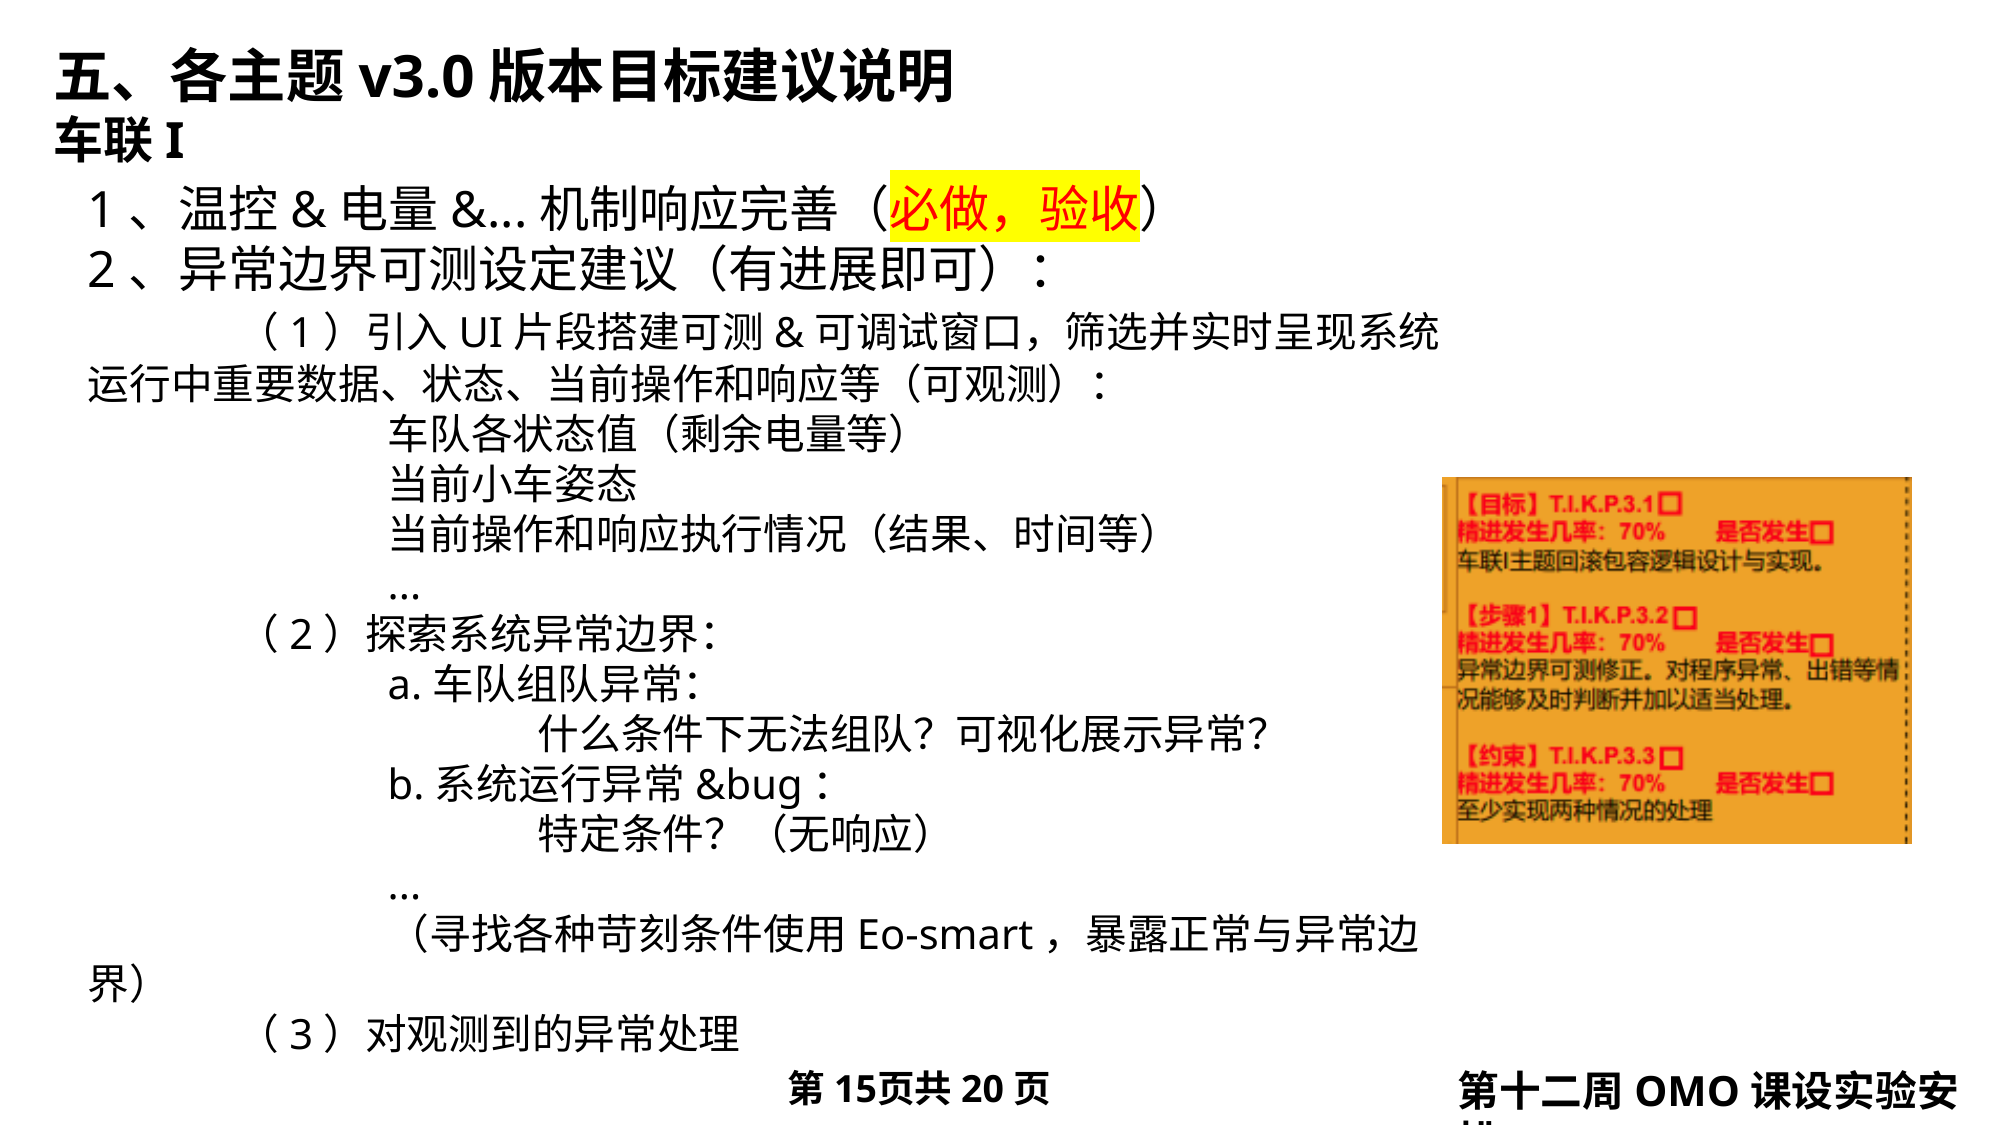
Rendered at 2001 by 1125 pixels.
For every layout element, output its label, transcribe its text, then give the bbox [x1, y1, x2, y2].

picture [1442, 477, 1912, 844]
text_box 第页共20页 [767, 1075, 1071, 1125]
text_box 第十二周OMO课设实验安排 [1442, 1057, 2000, 1124]
text_box 1、温控&电量&...机制响应完善（必做，验收） 2、异常边界可测设定建议（有进展即可）： （1）引入UI片段搭建可测&可调试窗口，筛选并实时呈现系统运行中重要数据、状态、当前操作和响应等（可观测）： 车队各状态值（剩余电量等） 当前小车姿态 当前操作和响应执行情况（结果、时间等） ... （2）探索系统异常边界： a.车队组队异常： 什么条件下无法组队？可视化展示异常？ b.系统运行异常&bug： 特定条件？（无响应） ... （寻找各种苛刻条件使用Eo-smart，暴露正常与异常边界） （3）对观测到的异常处理 [72, 170, 1460, 1075]
text_box 五、各主题v3.0版本目标建议说明 车联I [38, 31, 1942, 1010]
